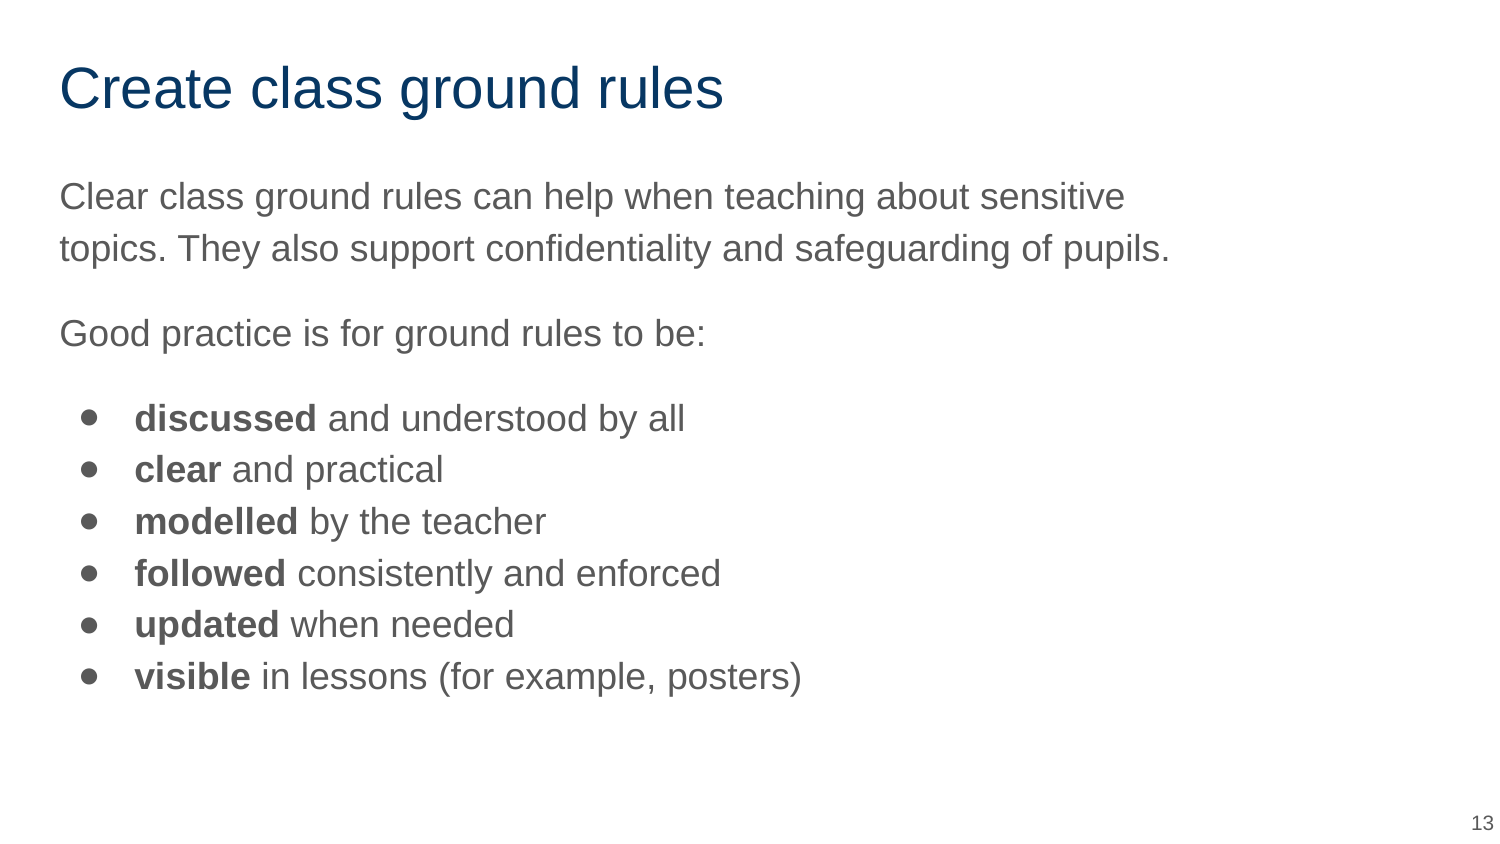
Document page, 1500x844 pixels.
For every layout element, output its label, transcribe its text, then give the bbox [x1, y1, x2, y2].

title Create class ground rules [44, 35, 1470, 130]
list Clear class ground rules can help when teaching about sensitive topics. They also support confidentiality and safeguarding of pupils. Good practice is for ground rules to be: discussed and understood by all clear and practical modelled by the teacher followed consistently and enforced updated when needed visible in lessons (for example, posters) [44, 150, 1255, 769]
slide_number ‹#› [1419, 789, 1500, 844]
